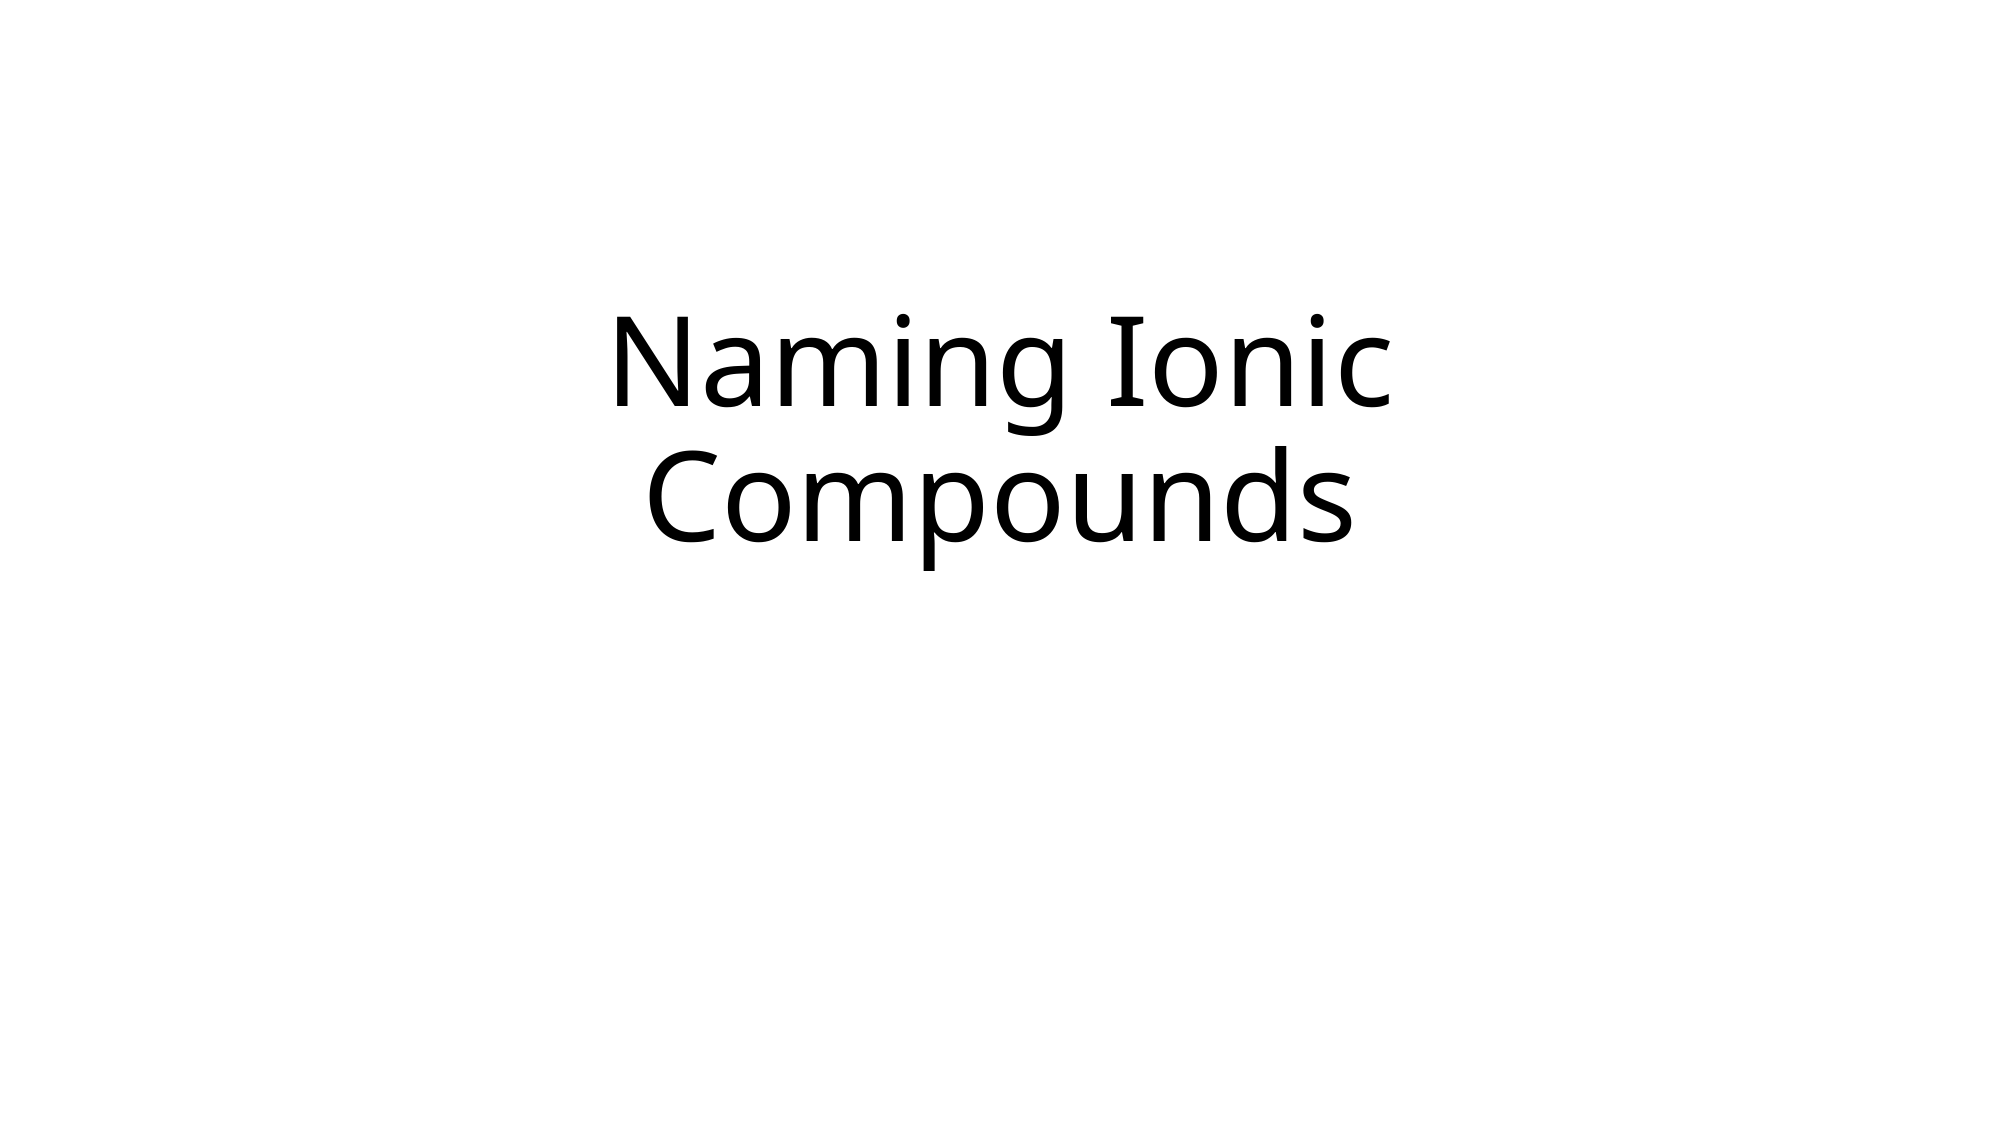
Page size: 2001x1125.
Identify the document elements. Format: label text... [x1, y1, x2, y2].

title Naming Ionic Compounds [249, 184, 1750, 576]
